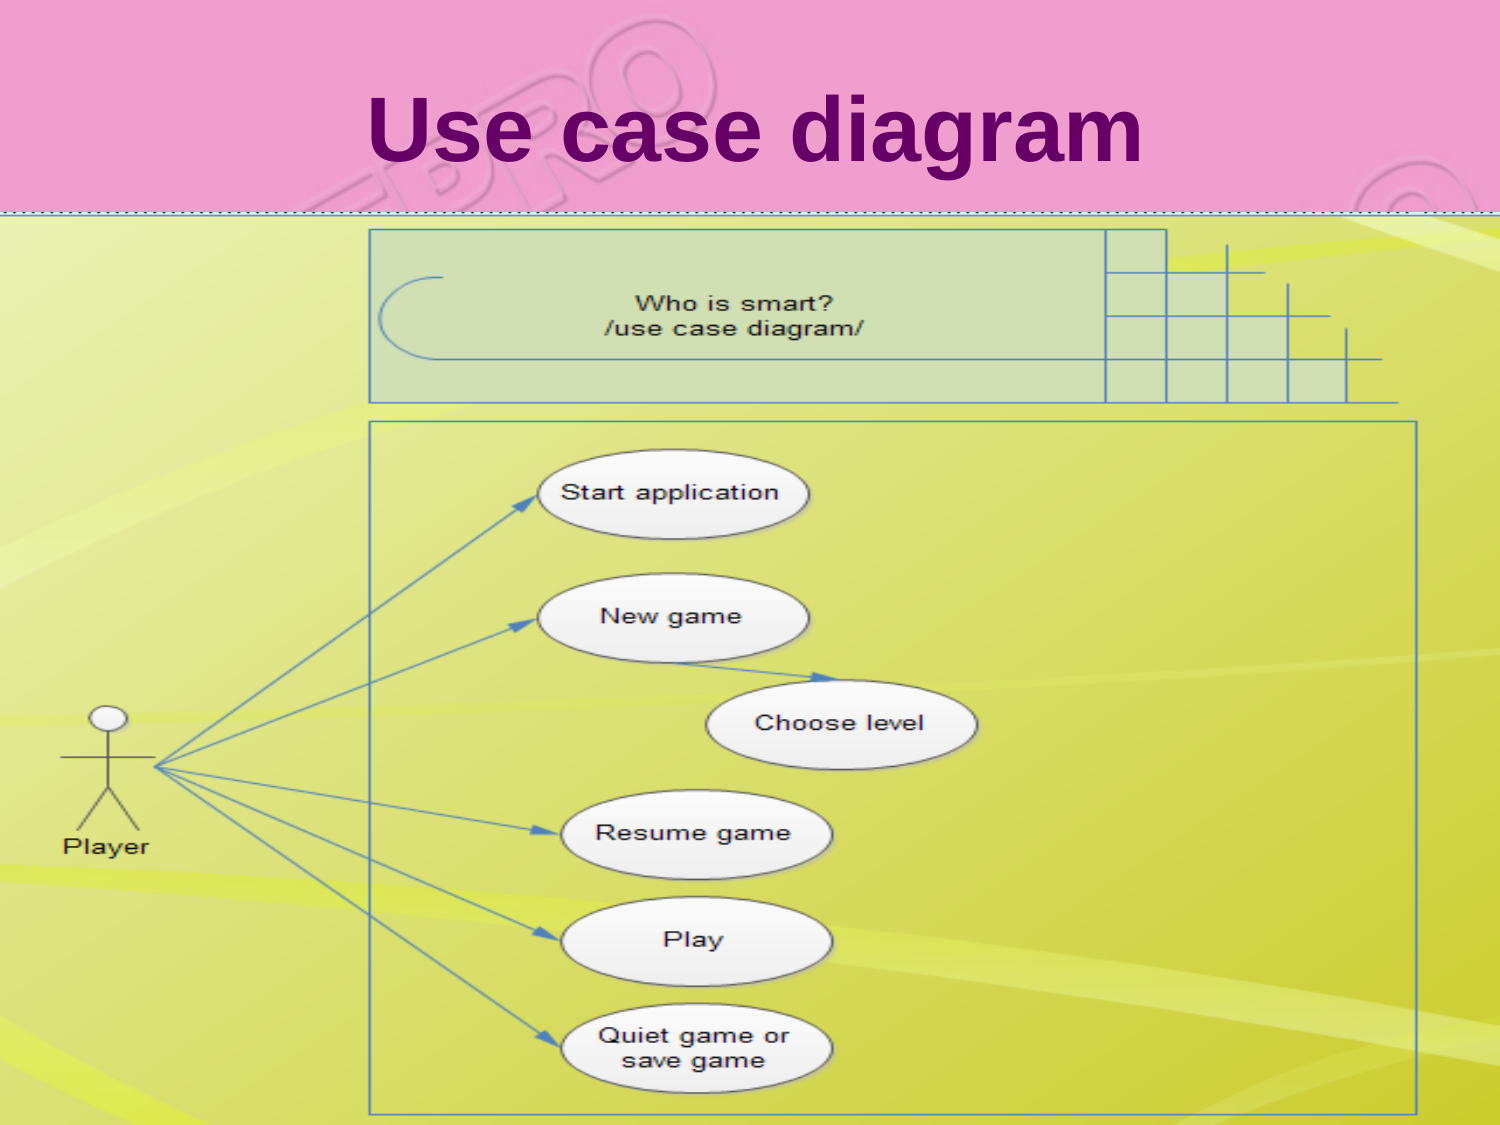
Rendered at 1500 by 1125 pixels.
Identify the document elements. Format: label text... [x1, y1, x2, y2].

title Use case diagram [81, 24, 1432, 210]
picture [0, 0, 1500, 1125]
